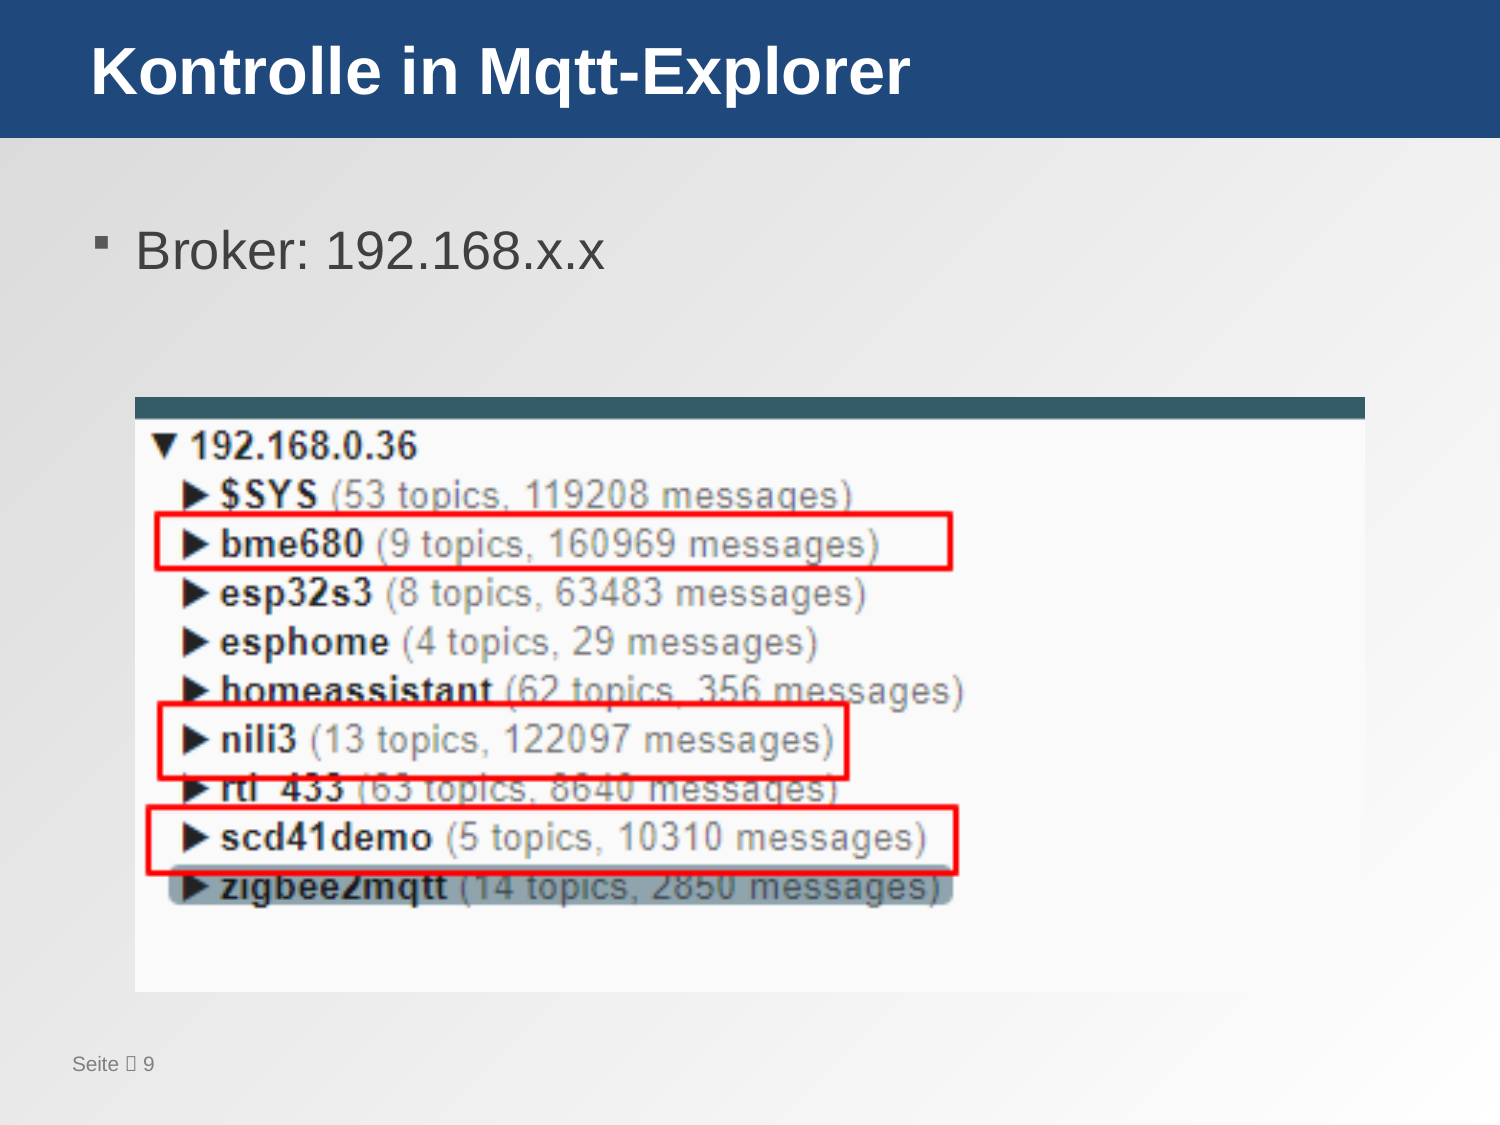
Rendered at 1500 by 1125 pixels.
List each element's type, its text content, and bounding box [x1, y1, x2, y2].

title Kontrolle in Mqtt-Explorer [75, 20, 1425, 208]
picture [135, 396, 1365, 992]
list Broker: 192.168.x.x [76, 208, 1424, 964]
